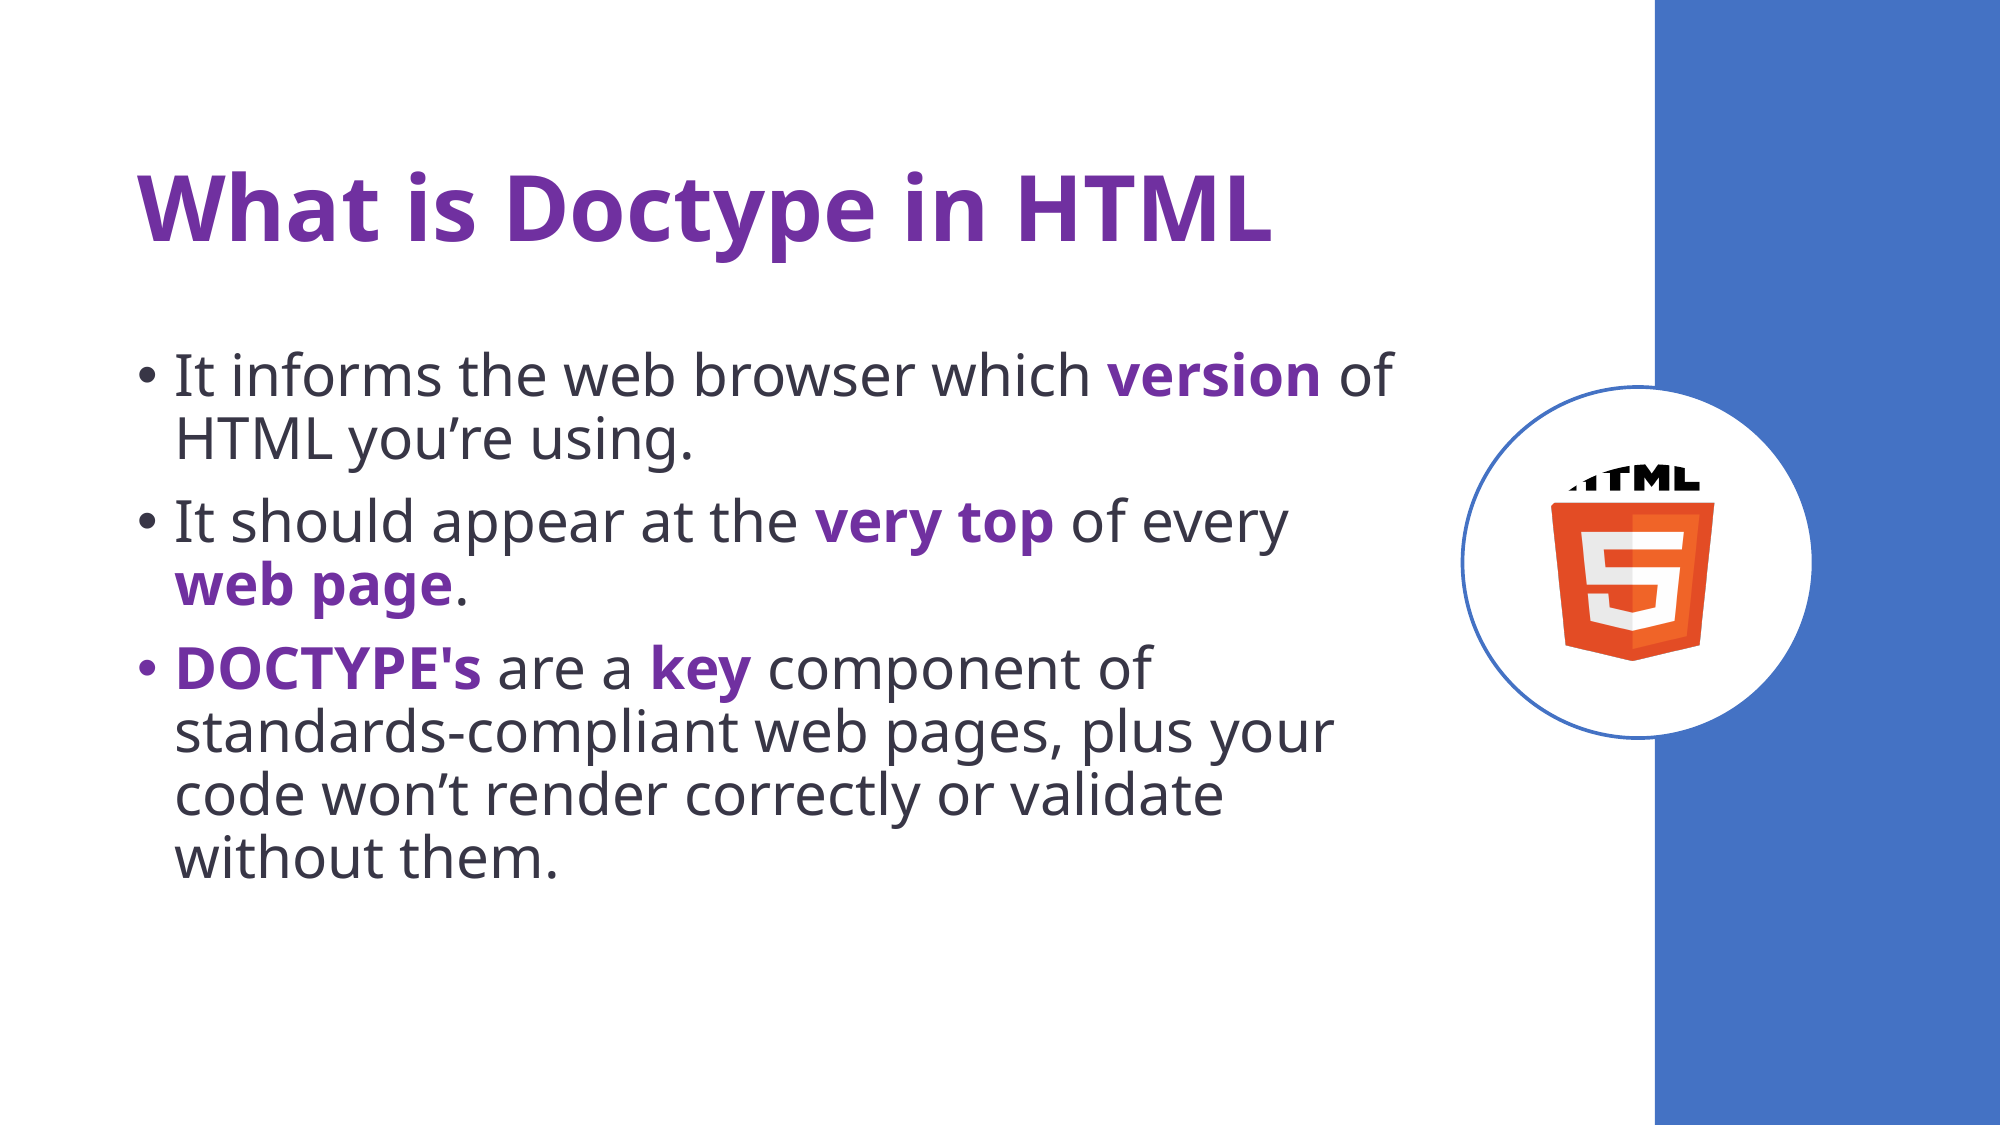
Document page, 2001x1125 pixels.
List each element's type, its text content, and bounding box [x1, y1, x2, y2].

text_box [1654, 0, 2000, 1125]
title What is Doctype in HTML [122, 102, 1413, 321]
list It informs the web browser which version of HTML you’re using. It should appear at the very top of every web page. DOCTYPE's are a key component of standards-compliant web pages, plus your code won’t render correctly or validate without them. [122, 335, 1413, 902]
text_box [1461, 385, 1815, 740]
picture [1517, 464, 1748, 661]
